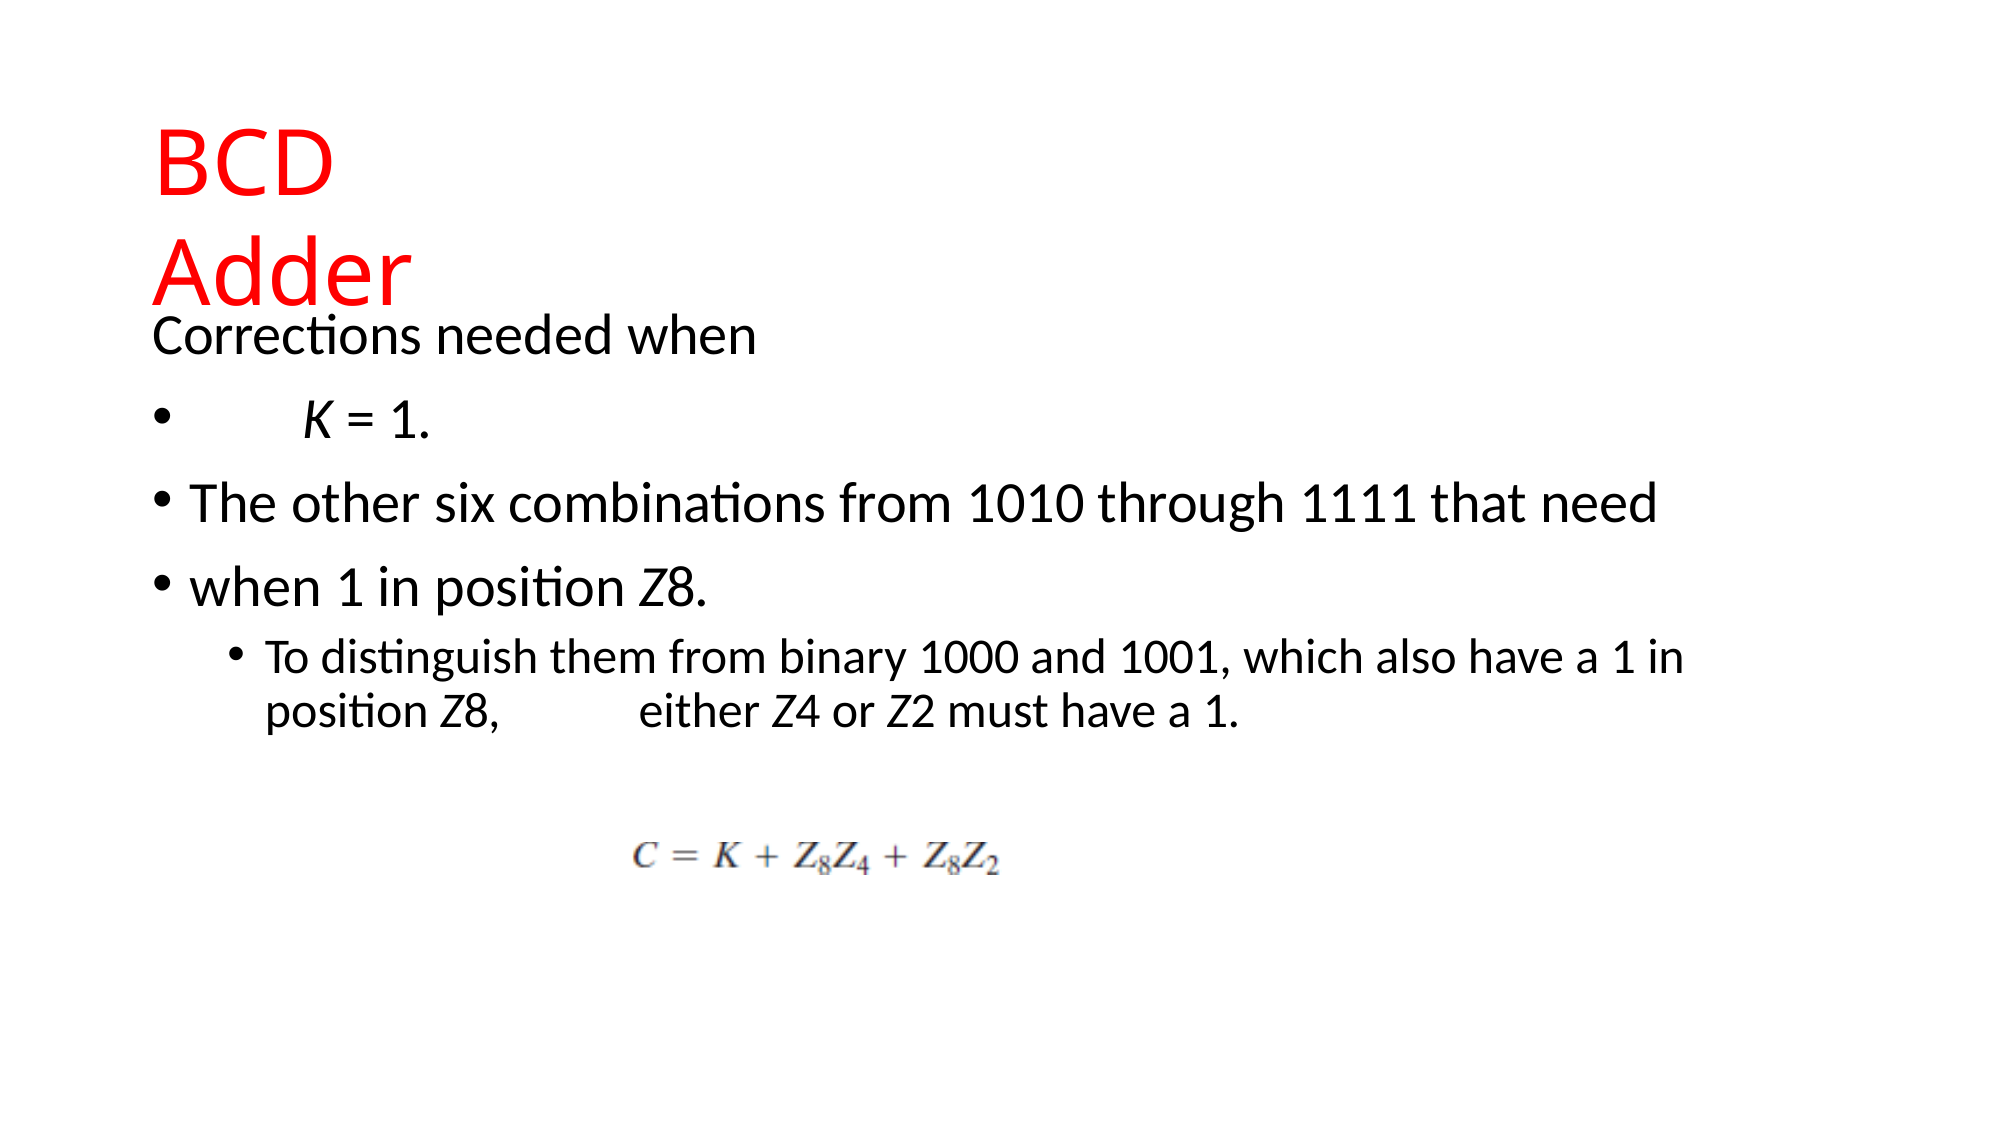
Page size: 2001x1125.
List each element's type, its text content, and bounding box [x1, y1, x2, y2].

picture [631, 841, 1002, 875]
text_box Corrections needed when K = 1. The other six combinations from 1010 through 1111 that need when 1 in position Z8. To distinguish them from binary 1000 and 1001, which also have a 1 in position Z8, either Z4 or Z2 must have a 1. [150, 279, 1689, 738]
title BCD Adder [150, 101, 554, 279]
